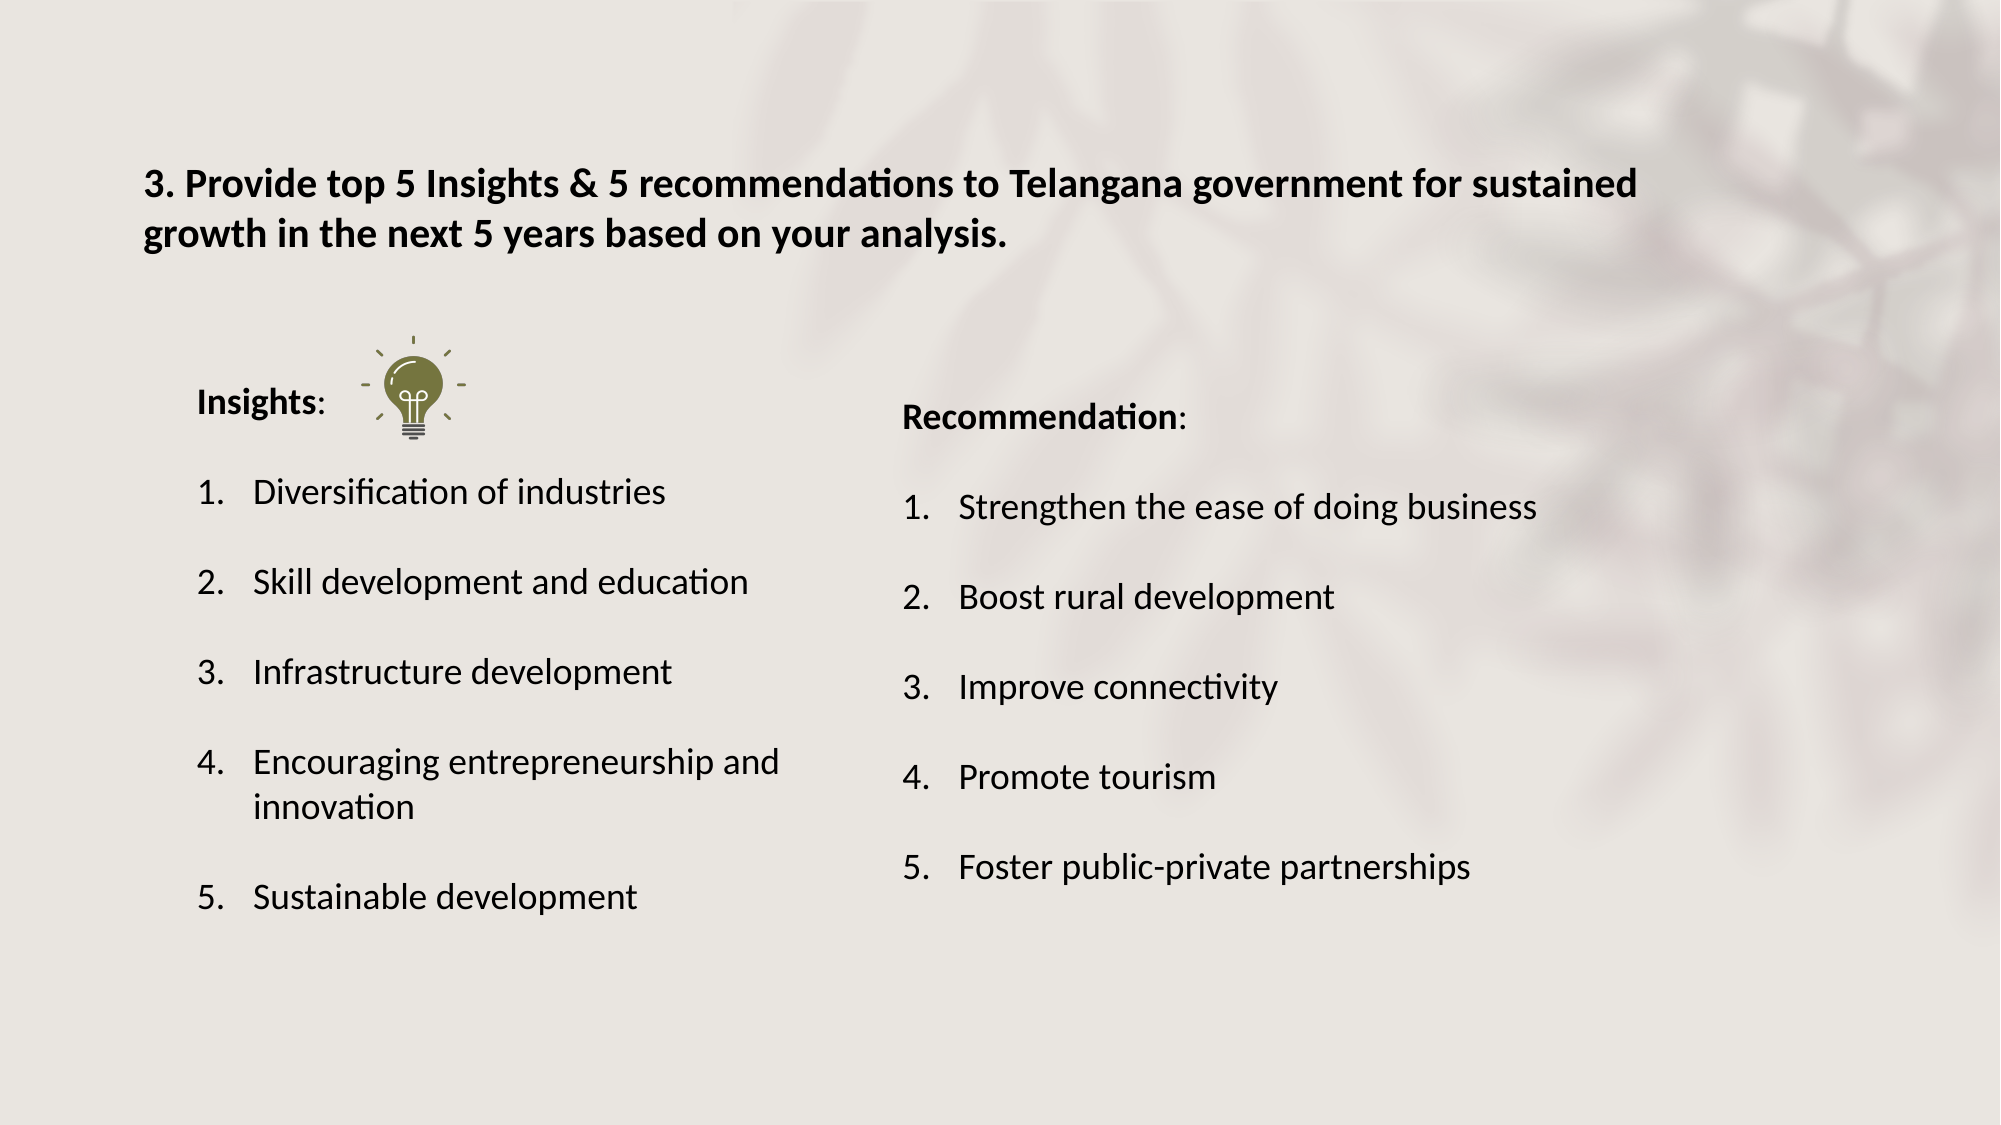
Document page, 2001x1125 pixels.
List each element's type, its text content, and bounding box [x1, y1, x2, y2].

picture [332, 308, 495, 461]
text_box 3. Provide top 5 Insights & 5 recommendations to Telangana government for sustained growth in the next 5 years based on your analysis. [128, 148, 1679, 264]
text_box Insights: Diversification of industries Skill development and education Infrastructure development Encouraging entrepreneurship and innovation Sustainable development [182, 370, 863, 925]
text_box Recommendation: Strengthen the ease of doing business Boost rural development Improve connectivity Promote tourism Foster public-private partnerships [887, 384, 1765, 940]
